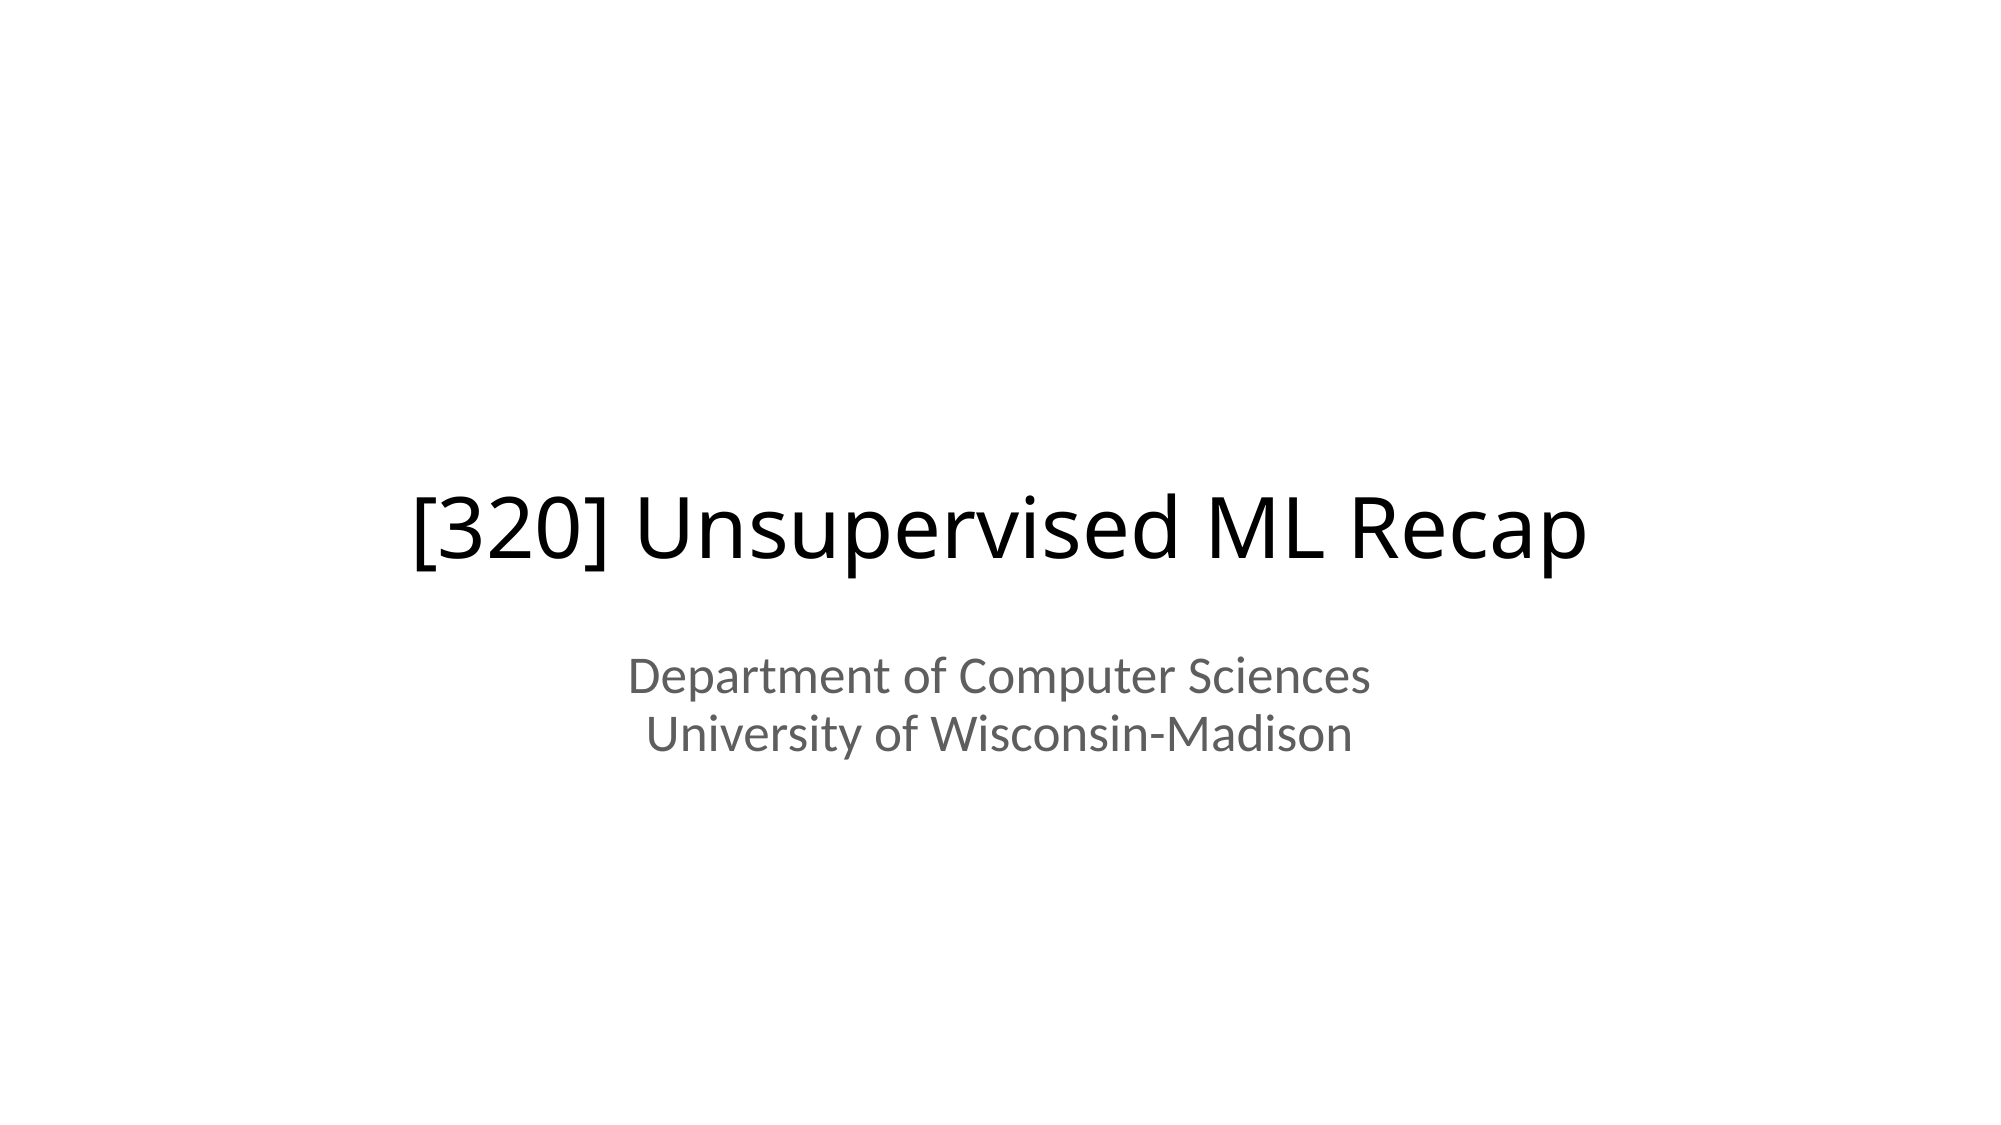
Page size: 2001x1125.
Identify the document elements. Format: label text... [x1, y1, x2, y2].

title [320] Unsupervised ML Recap [274, 203, 1726, 585]
subtitle Department of Computer Sciences University of Wisconsin-Madison [396, 640, 1604, 771]
